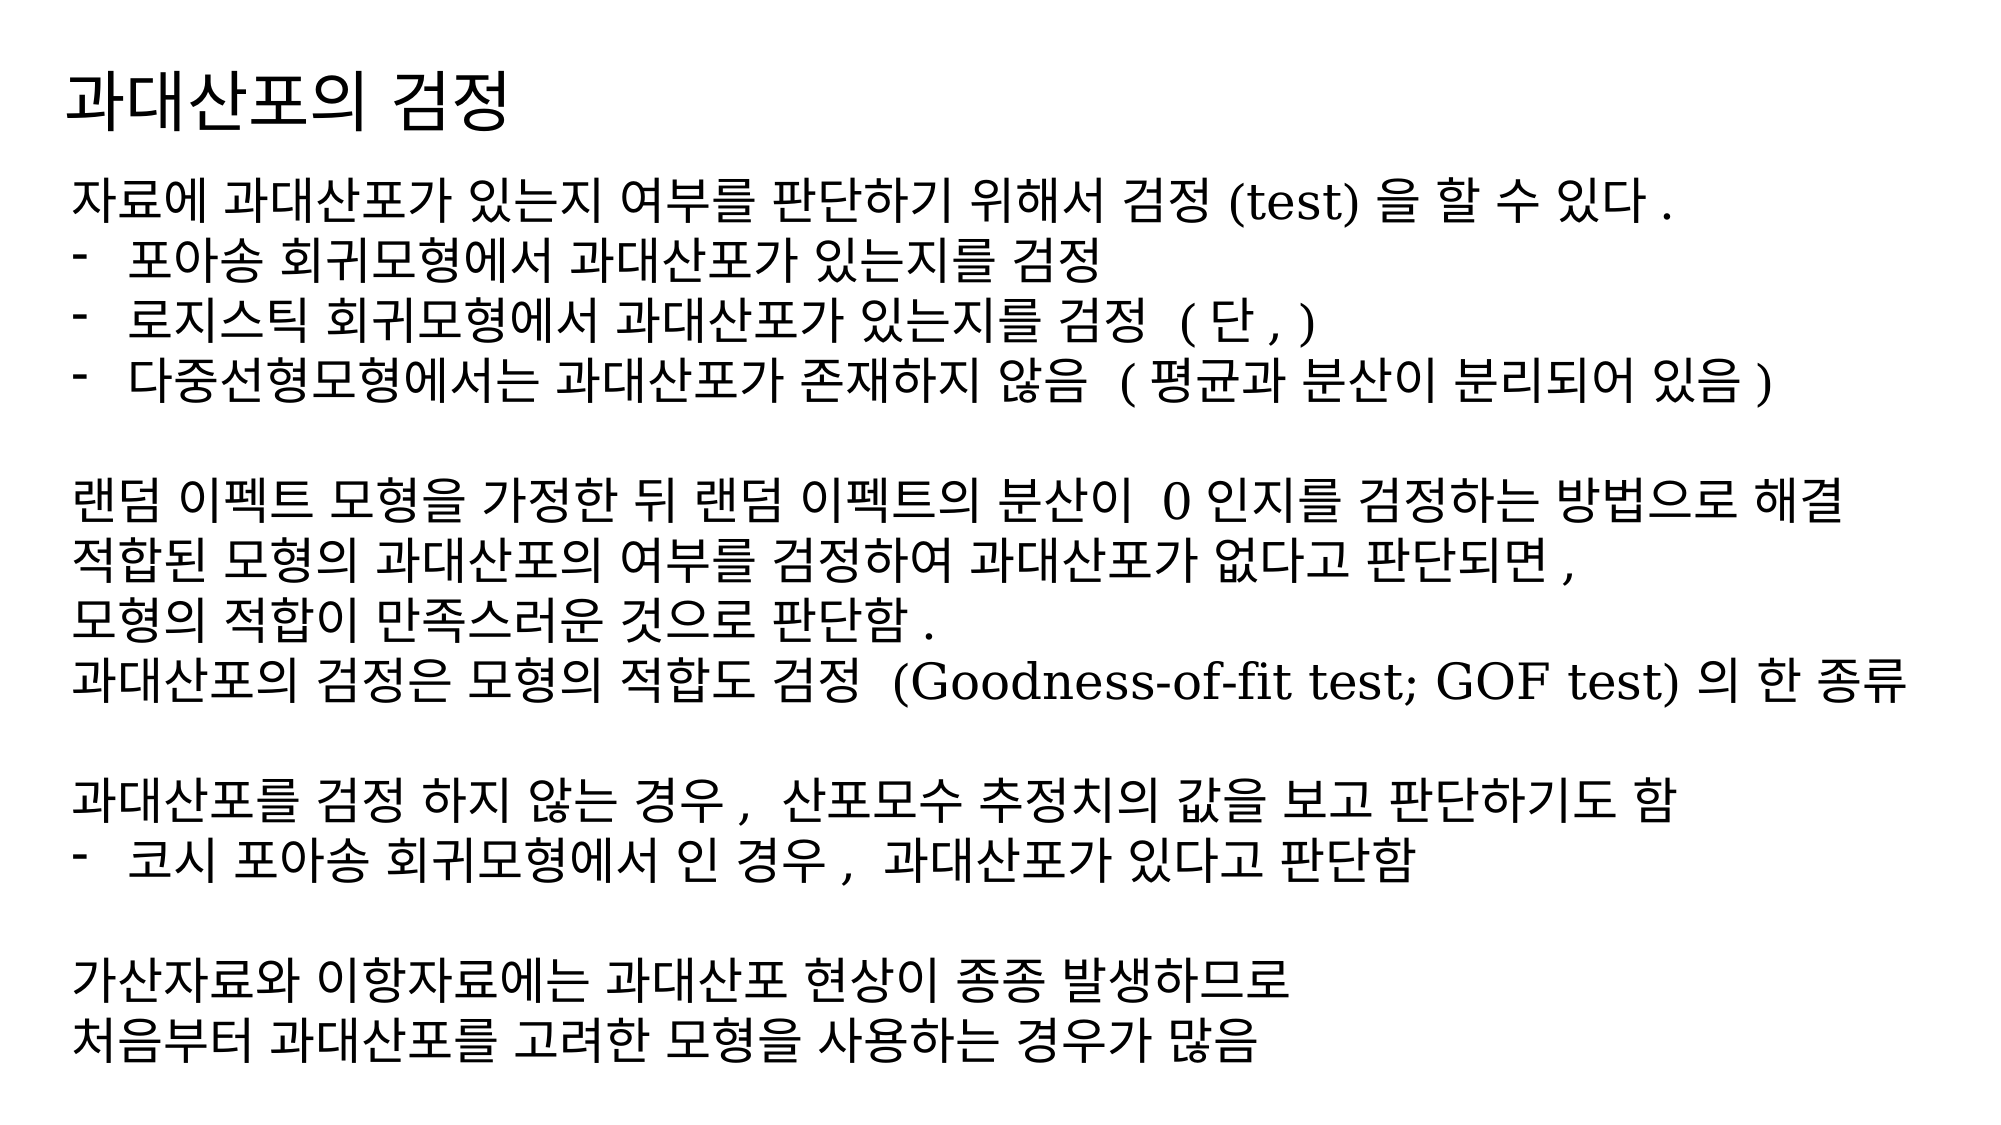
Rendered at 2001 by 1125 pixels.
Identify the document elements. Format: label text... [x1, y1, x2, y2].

text_box 과대산포의 검정 [49, 52, 1890, 148]
